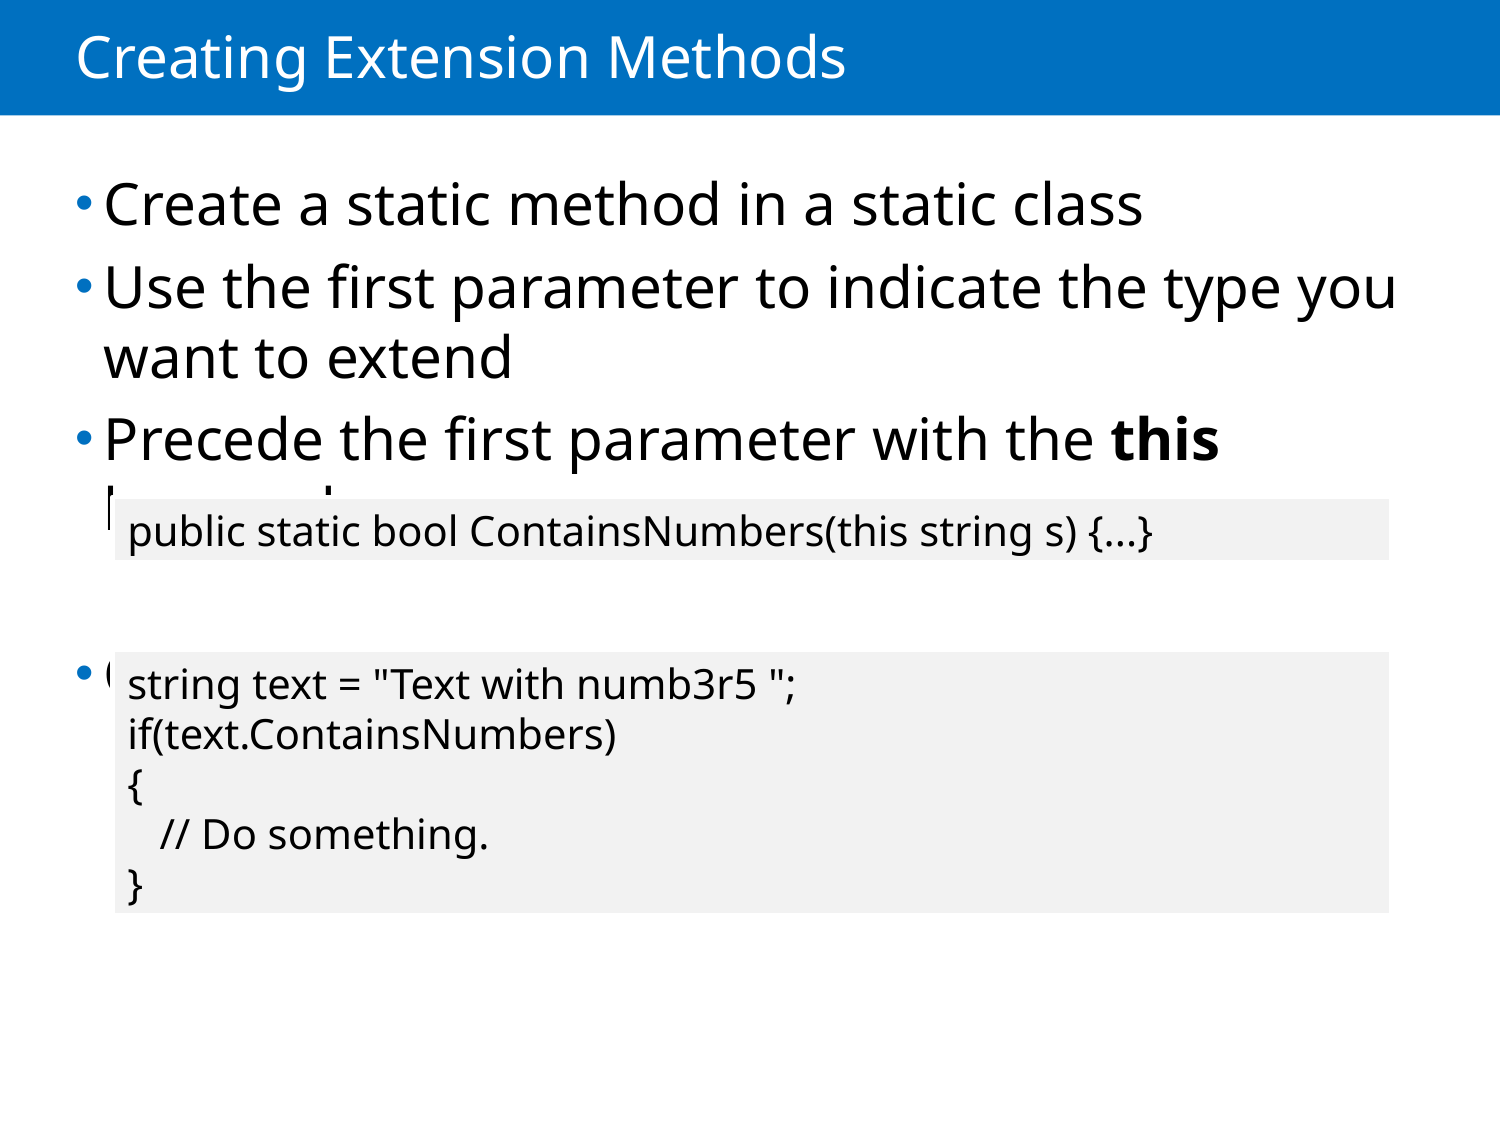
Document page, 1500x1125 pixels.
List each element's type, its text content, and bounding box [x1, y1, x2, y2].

title Creating Extension Methods [75, 0, 1351, 122]
text_box public static bool ContainsNumbers(this string s) {...} [110, 495, 1393, 564]
text_box Create a static method in a static class Use the first parameter to indicate the type you want to extend Precede the first parameter with the this keyword Call the method like a regular instance method [75, 167, 1408, 1012]
text_box string text = "Text with numb3r5 "; if(text.ContainsNumbers) { // Do something. } [110, 648, 1393, 917]
